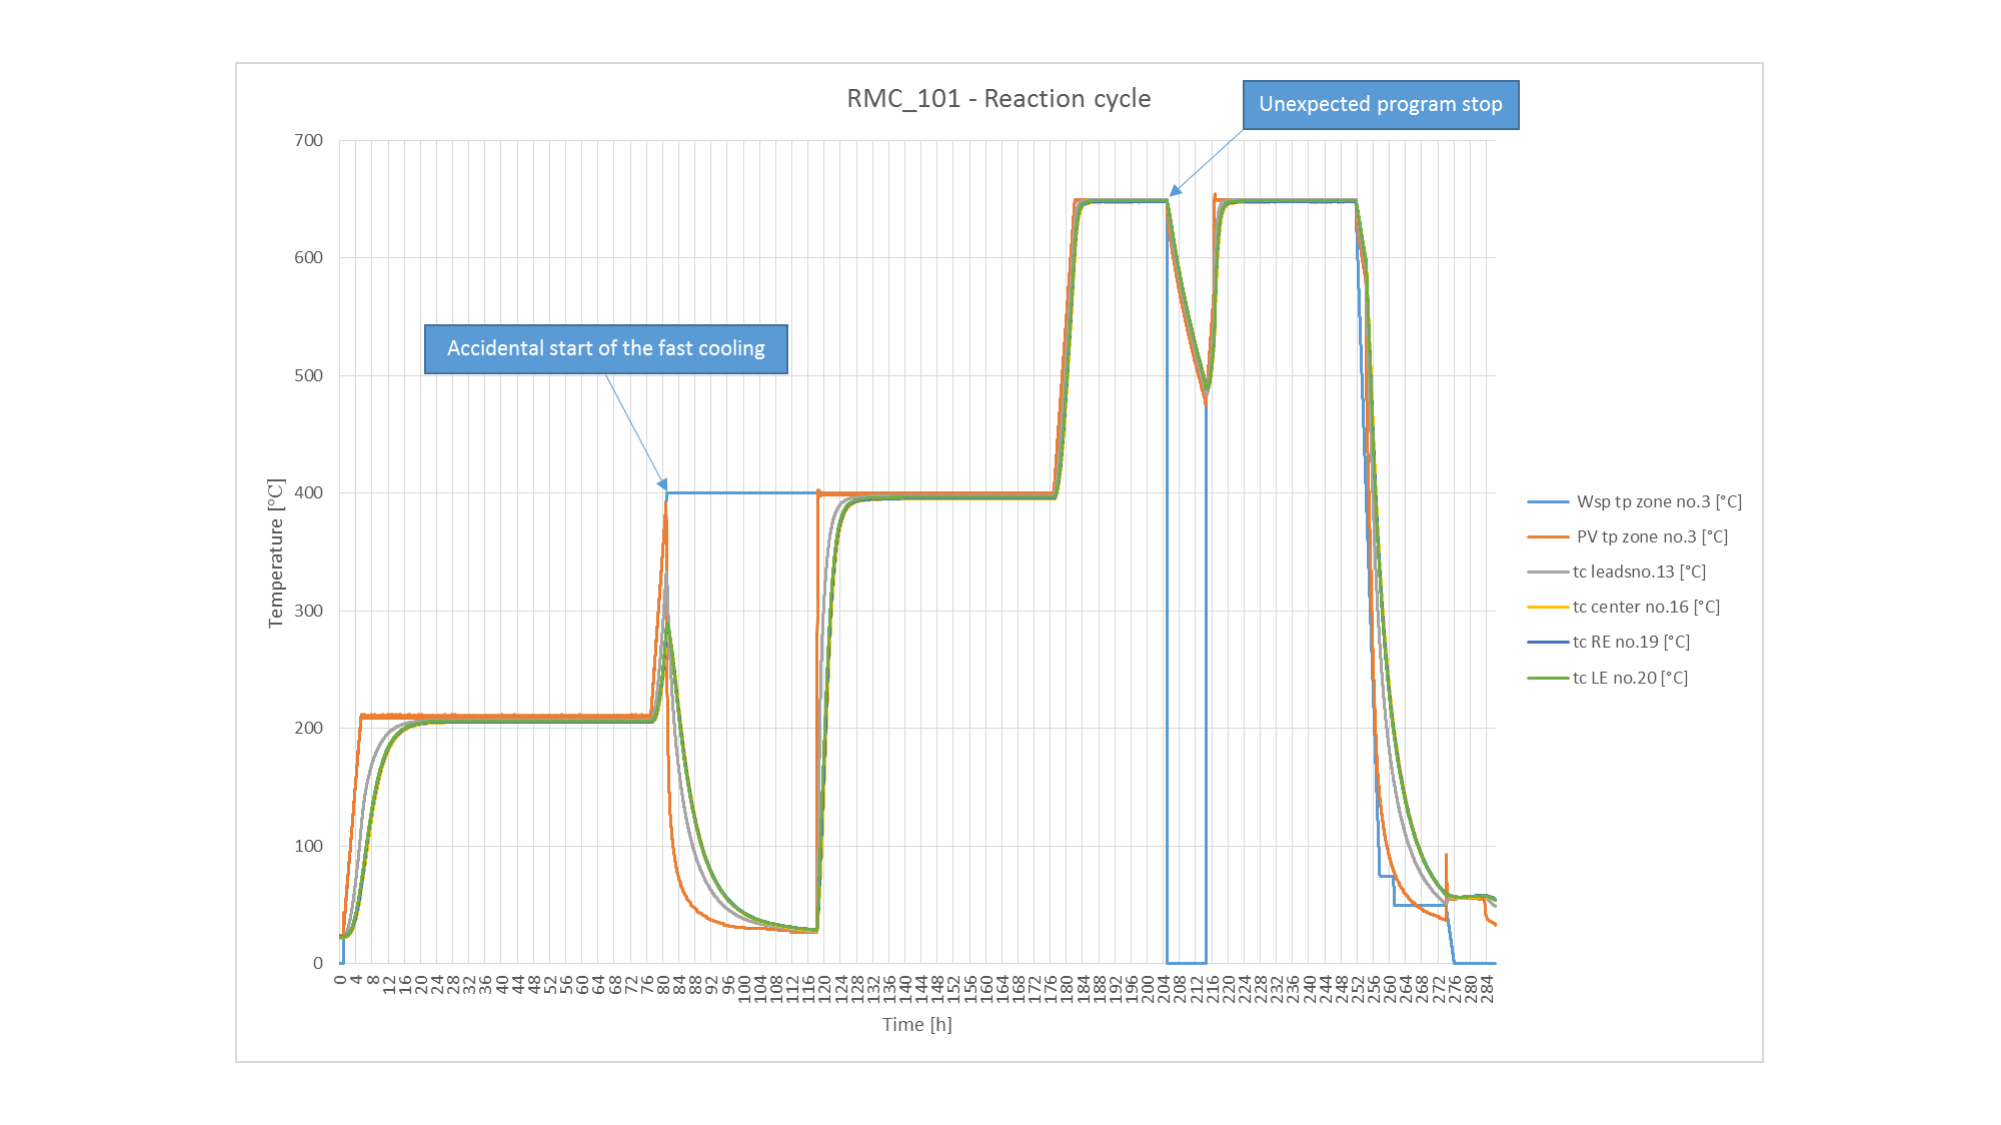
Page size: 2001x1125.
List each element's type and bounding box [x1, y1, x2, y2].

picture [235, 62, 1764, 1063]
